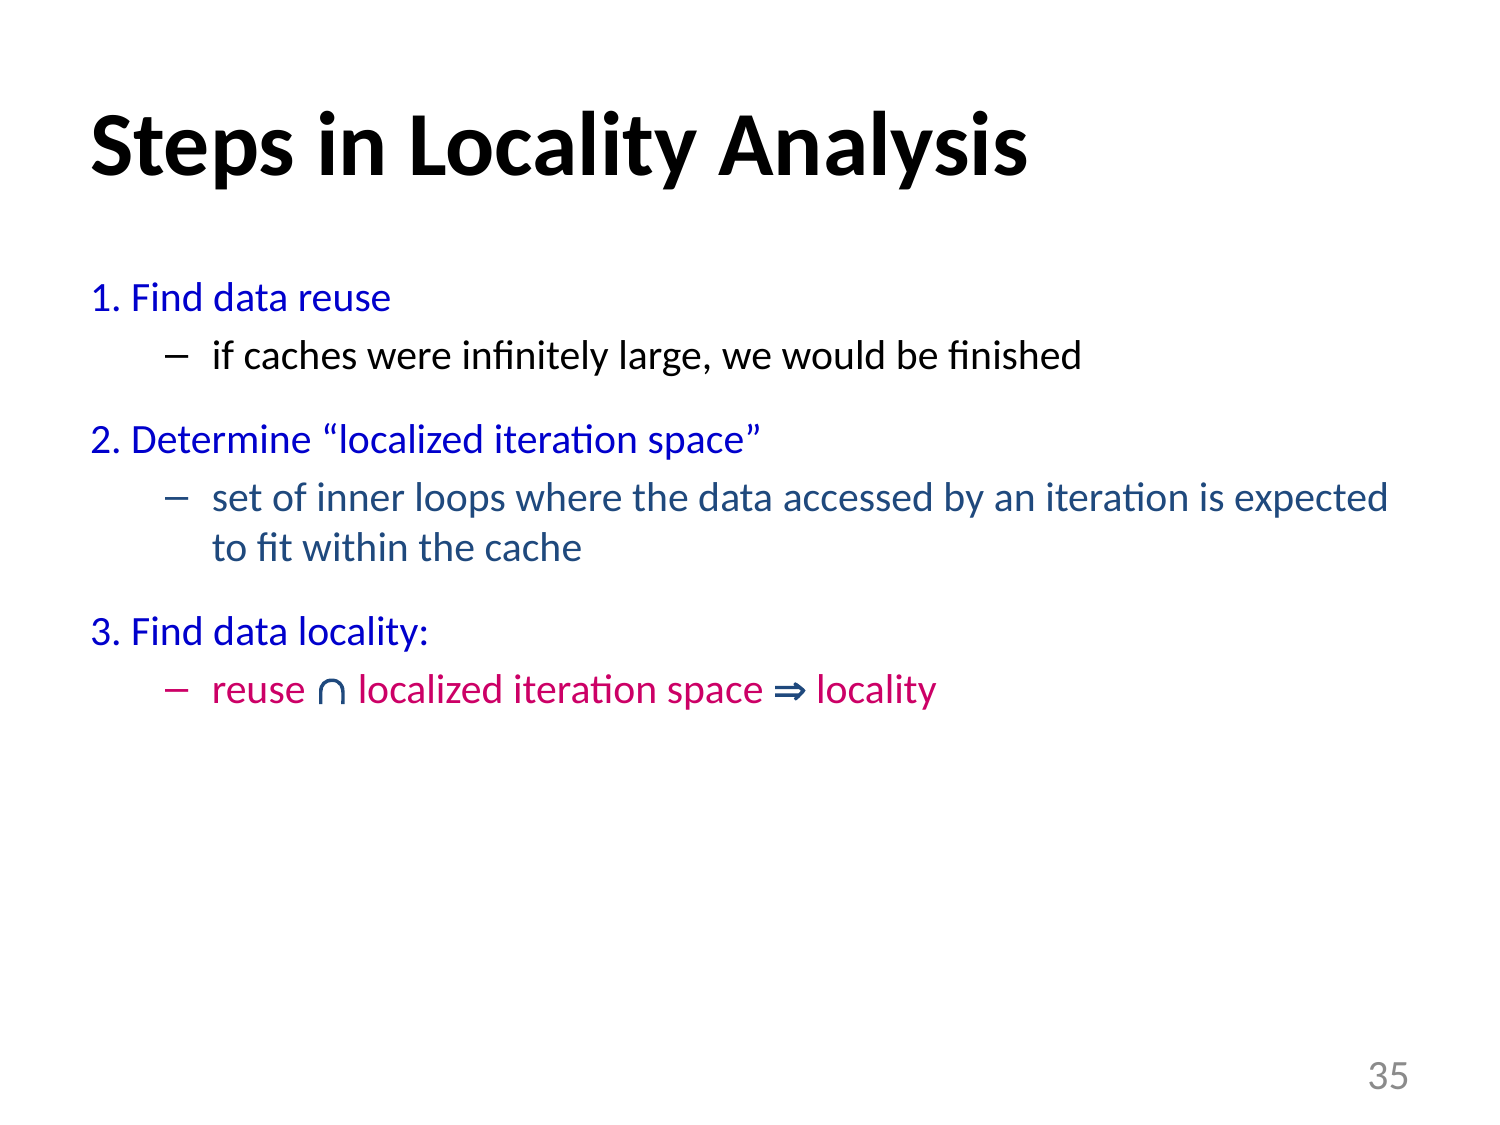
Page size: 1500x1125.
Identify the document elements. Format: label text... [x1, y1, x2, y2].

title Steps in Locality Analysis [75, 45, 1425, 233]
slide_number 35 [1074, 1042, 1425, 1103]
list 1. Find data reuse if caches were infinitely large, we would be finished 2. Determine “localized iteration space” set of inner loops where the data accessed by an iteration is expected to fit within the cache 3. Find data locality: reuse  localized iteration space  locality [75, 262, 1417, 994]
